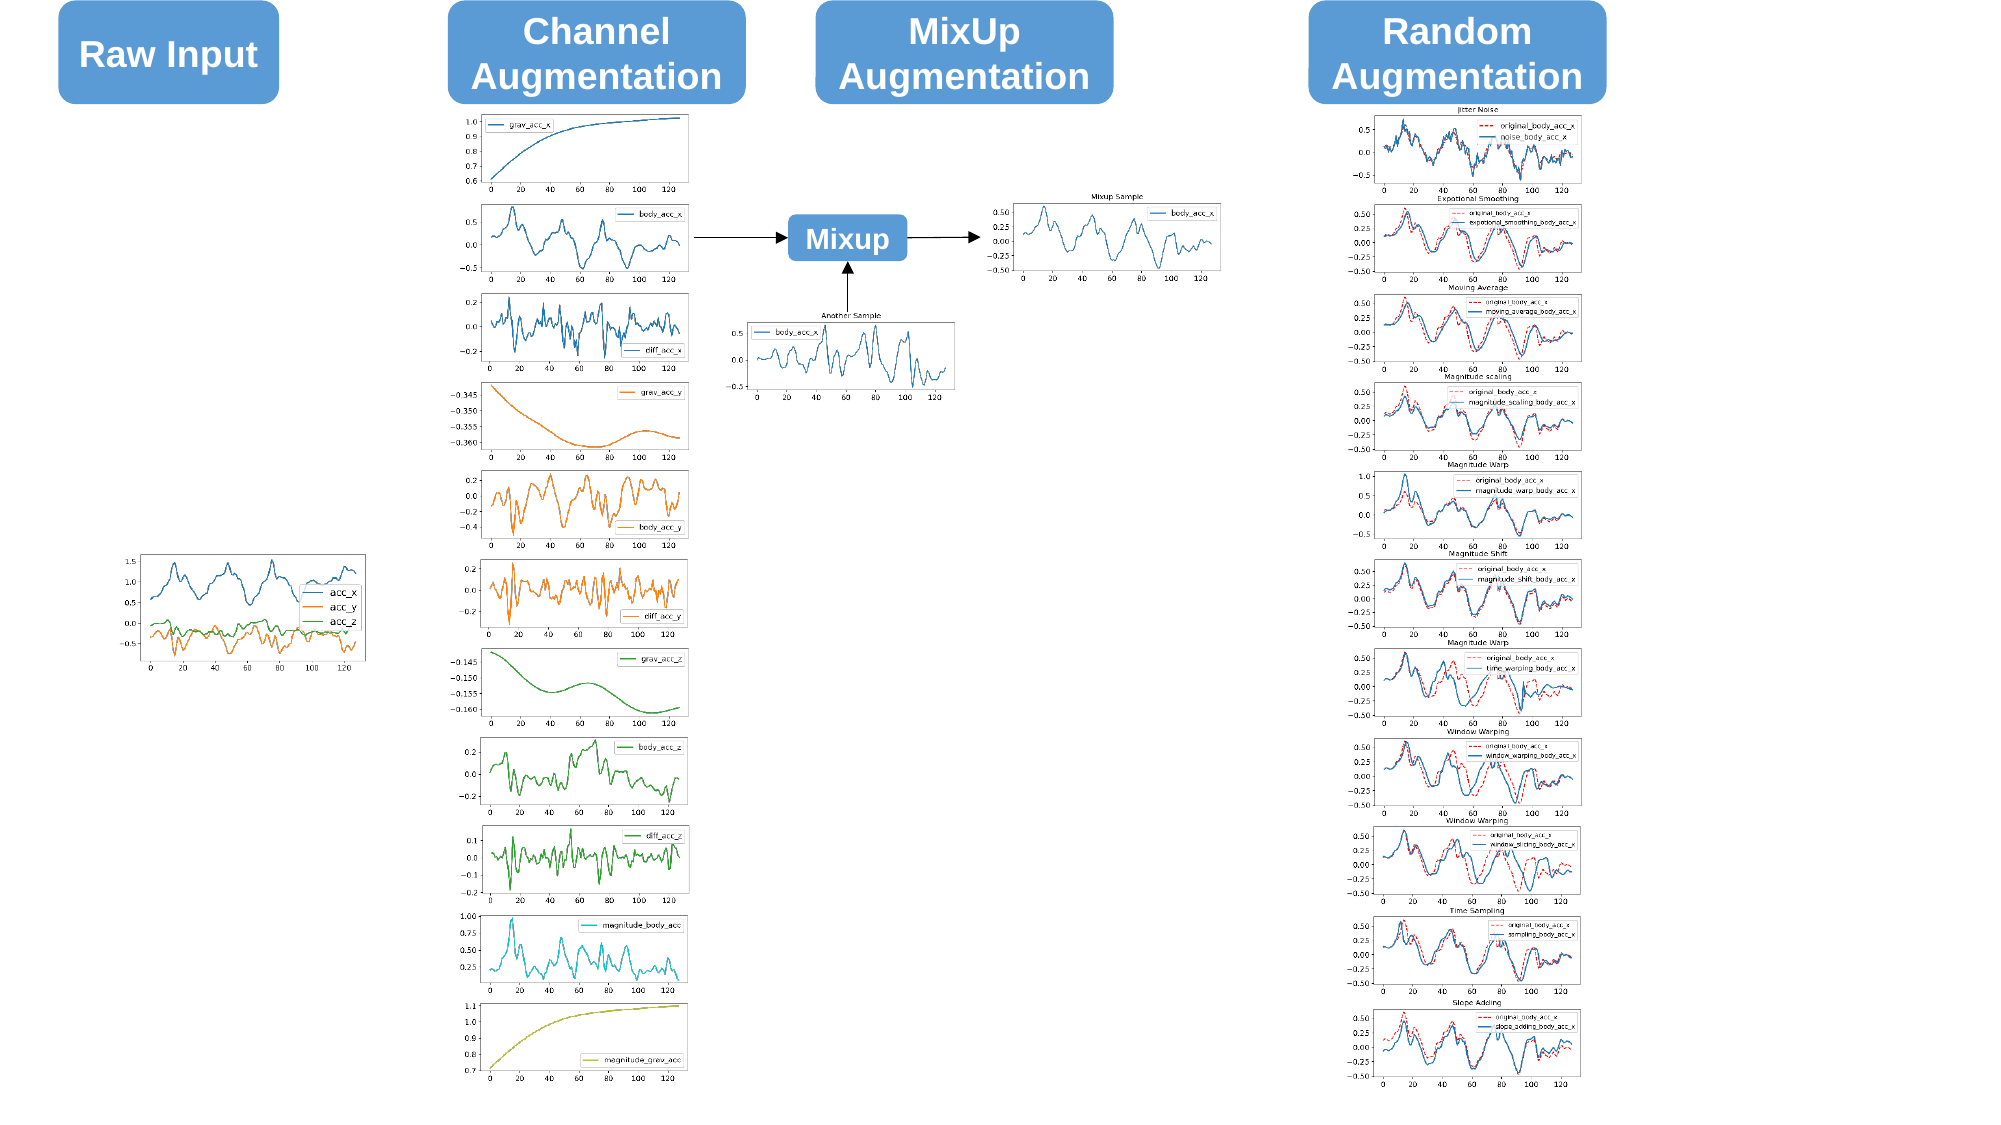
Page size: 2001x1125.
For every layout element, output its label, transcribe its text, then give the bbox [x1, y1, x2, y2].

picture [112, 548, 372, 679]
picture [980, 192, 1247, 282]
text_box Raw Input [57, 0, 281, 106]
picture [447, 104, 981, 1082]
text_box MixUp Augmentation [814, 0, 1115, 106]
text_box Channel Augmentation [446, 0, 747, 106]
picture [1340, 105, 1608, 905]
picture [1340, 906, 1607, 995]
text_box Mixup [787, 213, 909, 263]
text_box Random Augmentation [1307, 0, 1608, 106]
picture [1340, 998, 1607, 1088]
